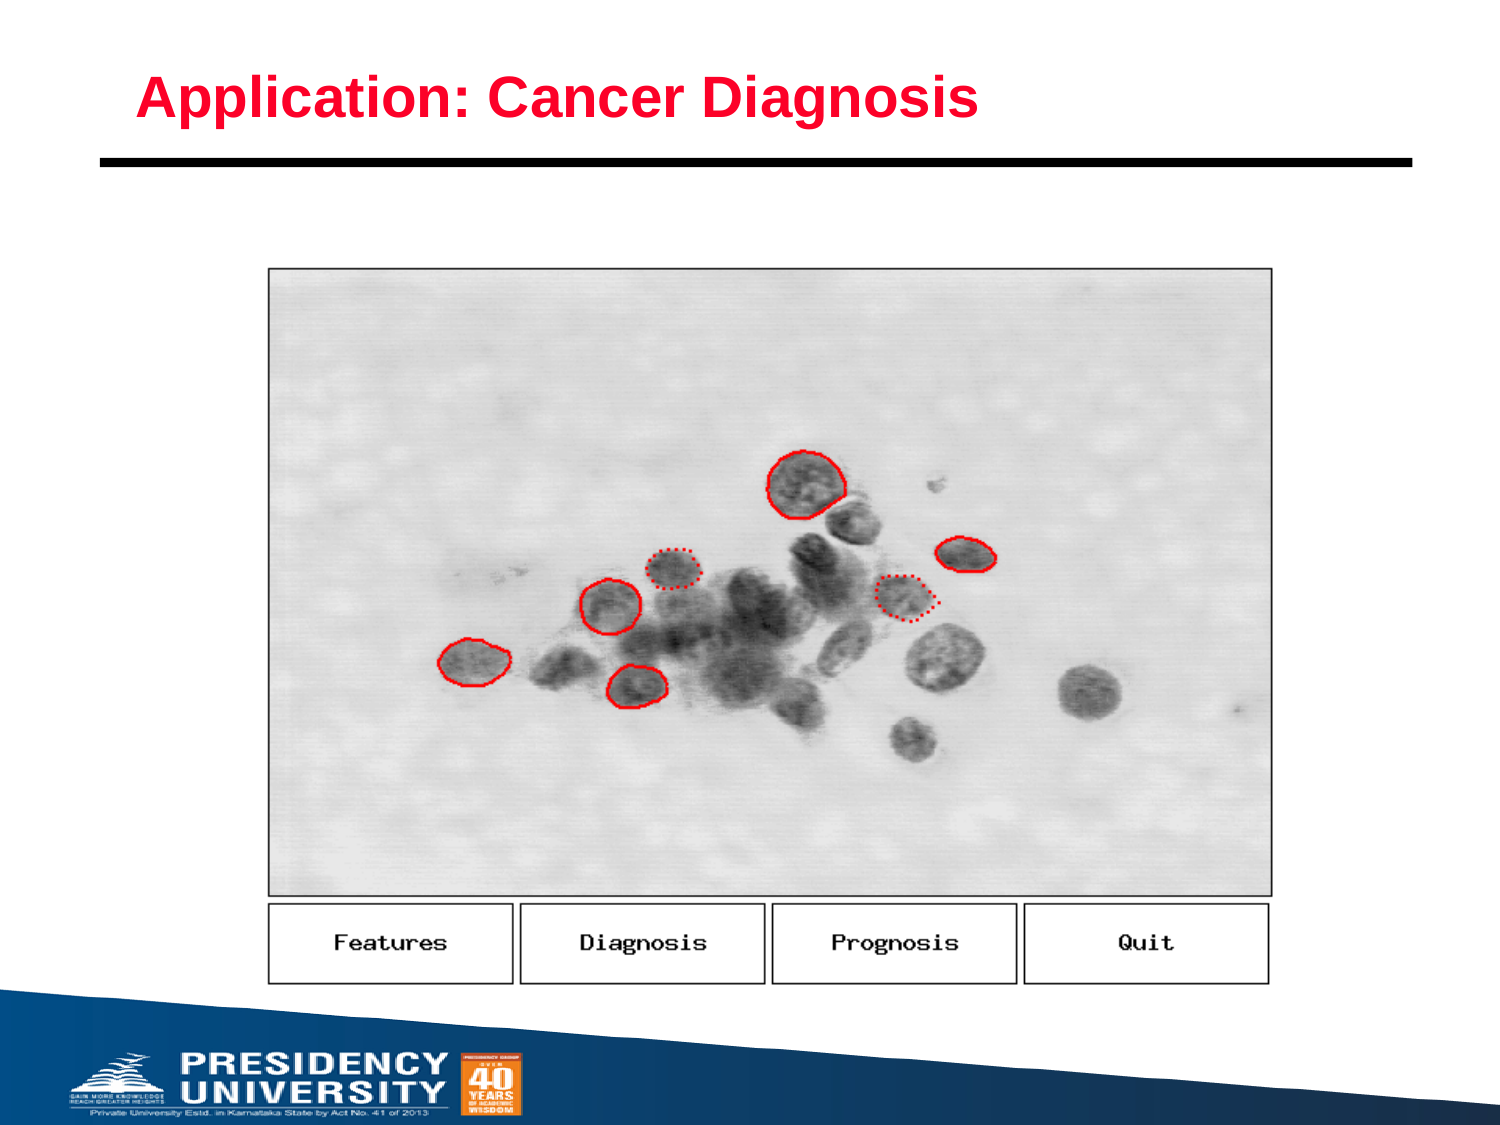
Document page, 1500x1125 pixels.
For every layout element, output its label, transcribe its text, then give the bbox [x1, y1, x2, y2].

title Application: Cancer Diagnosis [124, 64, 1002, 136]
picture [0, 262, 1500, 1125]
